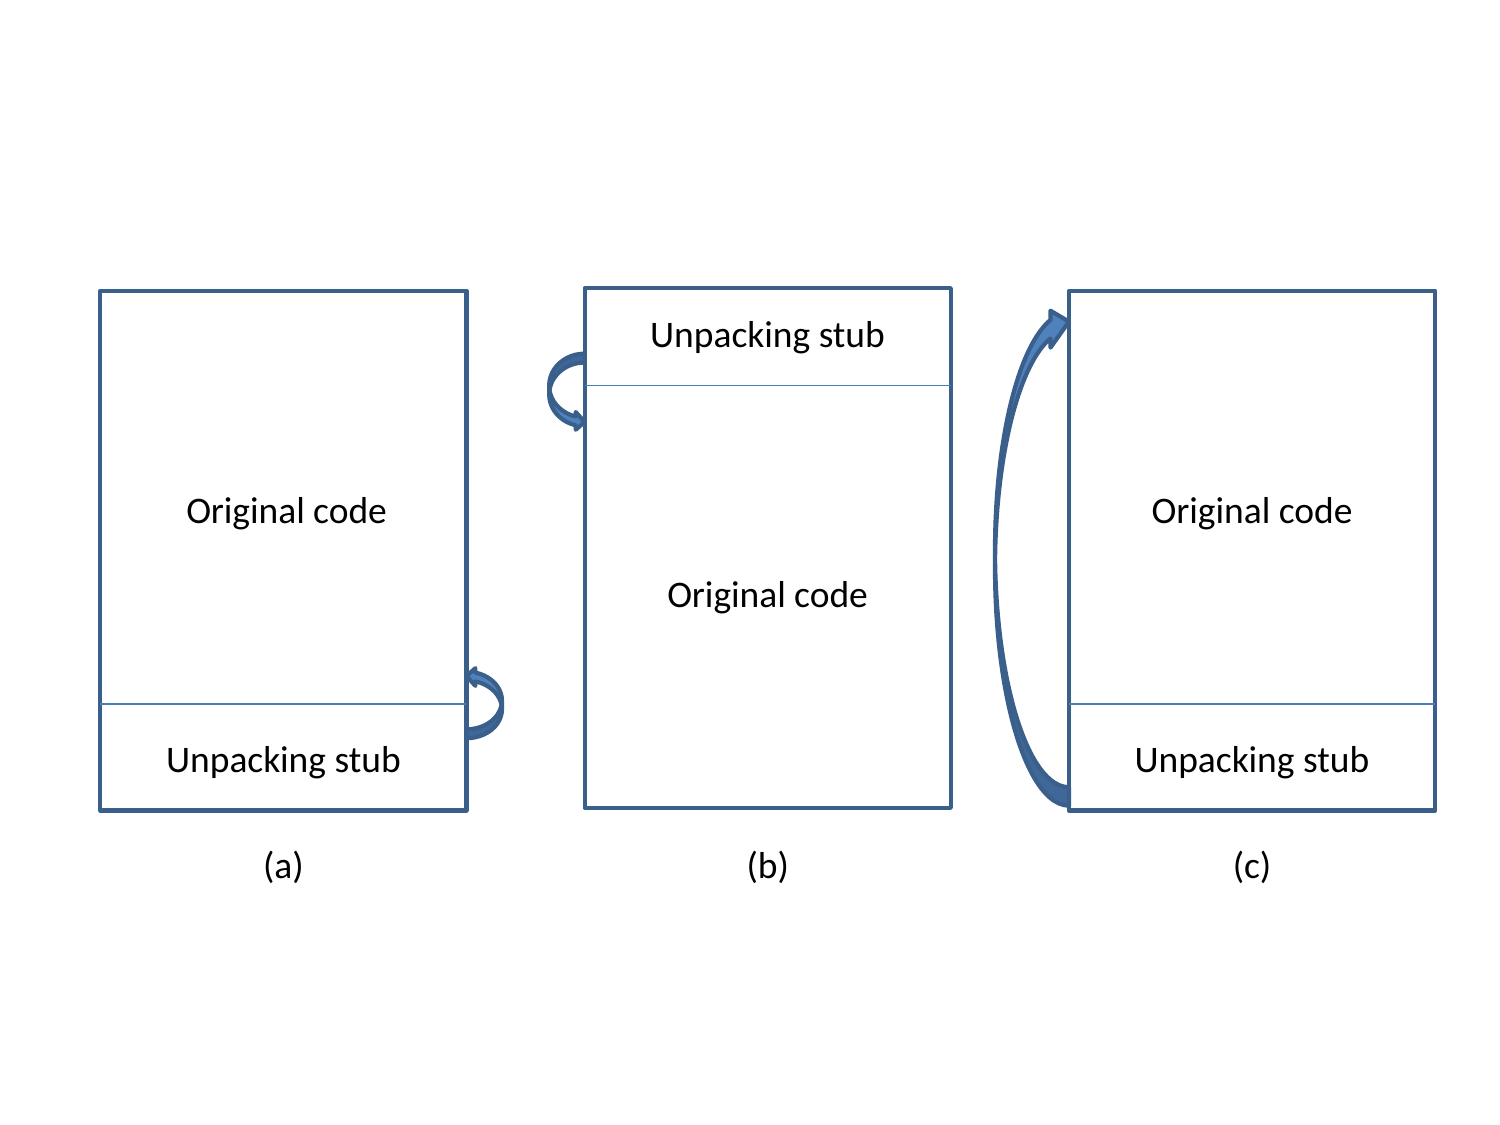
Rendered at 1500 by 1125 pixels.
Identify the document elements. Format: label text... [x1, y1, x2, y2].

text_box Unpacking stub [147, 727, 420, 788]
text_box (a) [112, 834, 455, 894]
text_box Unpacking stub [1116, 727, 1388, 788]
text_box Original code [608, 562, 928, 623]
text_box (b) [596, 834, 939, 894]
text_box [464, 666, 505, 741]
text_box (c) [1080, 834, 1424, 894]
text_box [547, 351, 587, 432]
text_box [98, 289, 469, 813]
text_box [1067, 289, 1437, 813]
text_box [583, 286, 953, 810]
text_box Unpacking stub [631, 302, 904, 363]
text_box Original code [127, 478, 447, 538]
text_box Original code [1092, 478, 1412, 538]
text_box [992, 308, 1072, 808]
